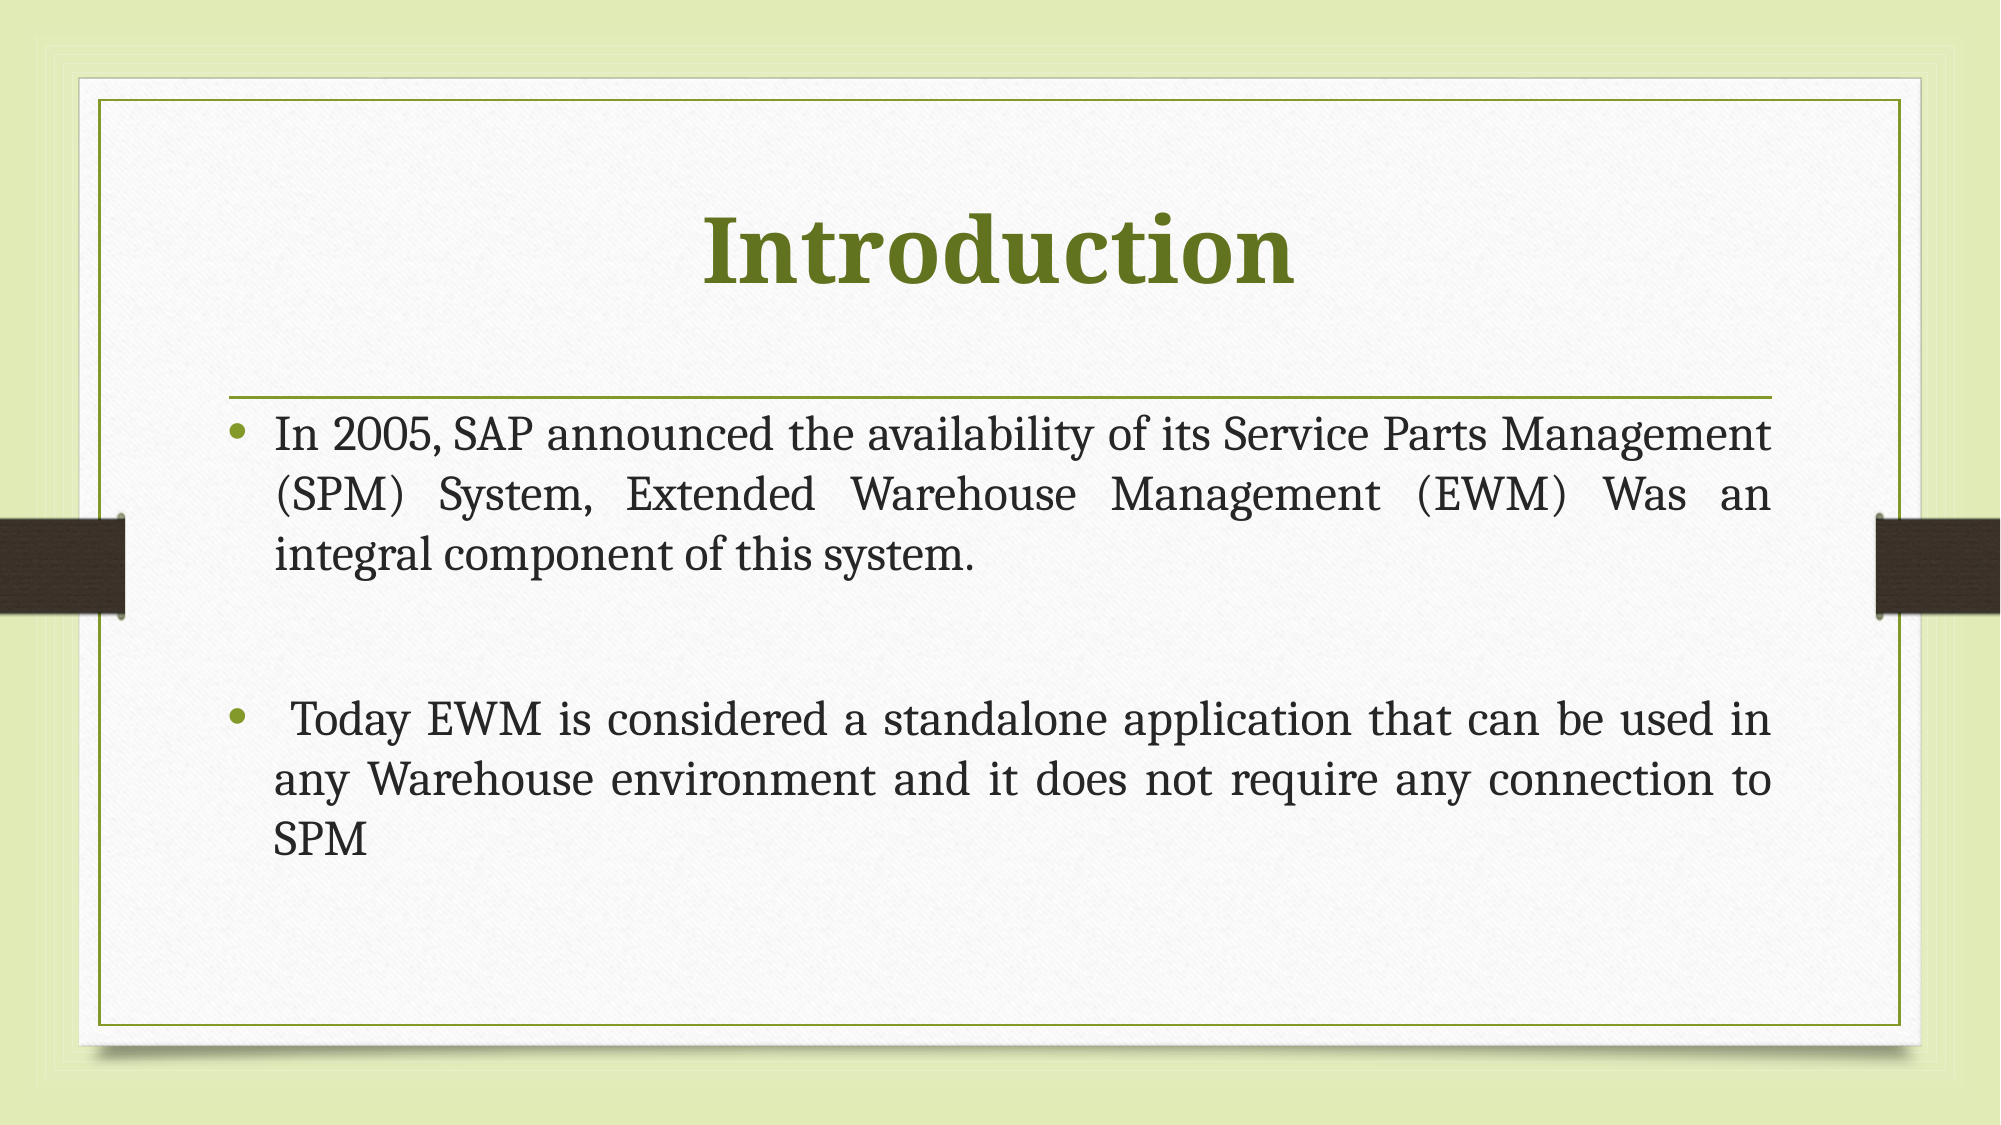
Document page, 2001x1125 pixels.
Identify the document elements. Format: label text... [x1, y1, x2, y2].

list In 2005, SAP announced the availability of its Service Parts Management (SPM) System, Extended Warehouse Management (EWM) Was an integral component of this system. Today EWM is considered a standalone application that can be used in any Warehouse environment and it does not require any connection to SPM [212, 393, 1788, 964]
picture [0, 0, 2001, 1125]
title Introduction [212, 161, 1788, 332]
